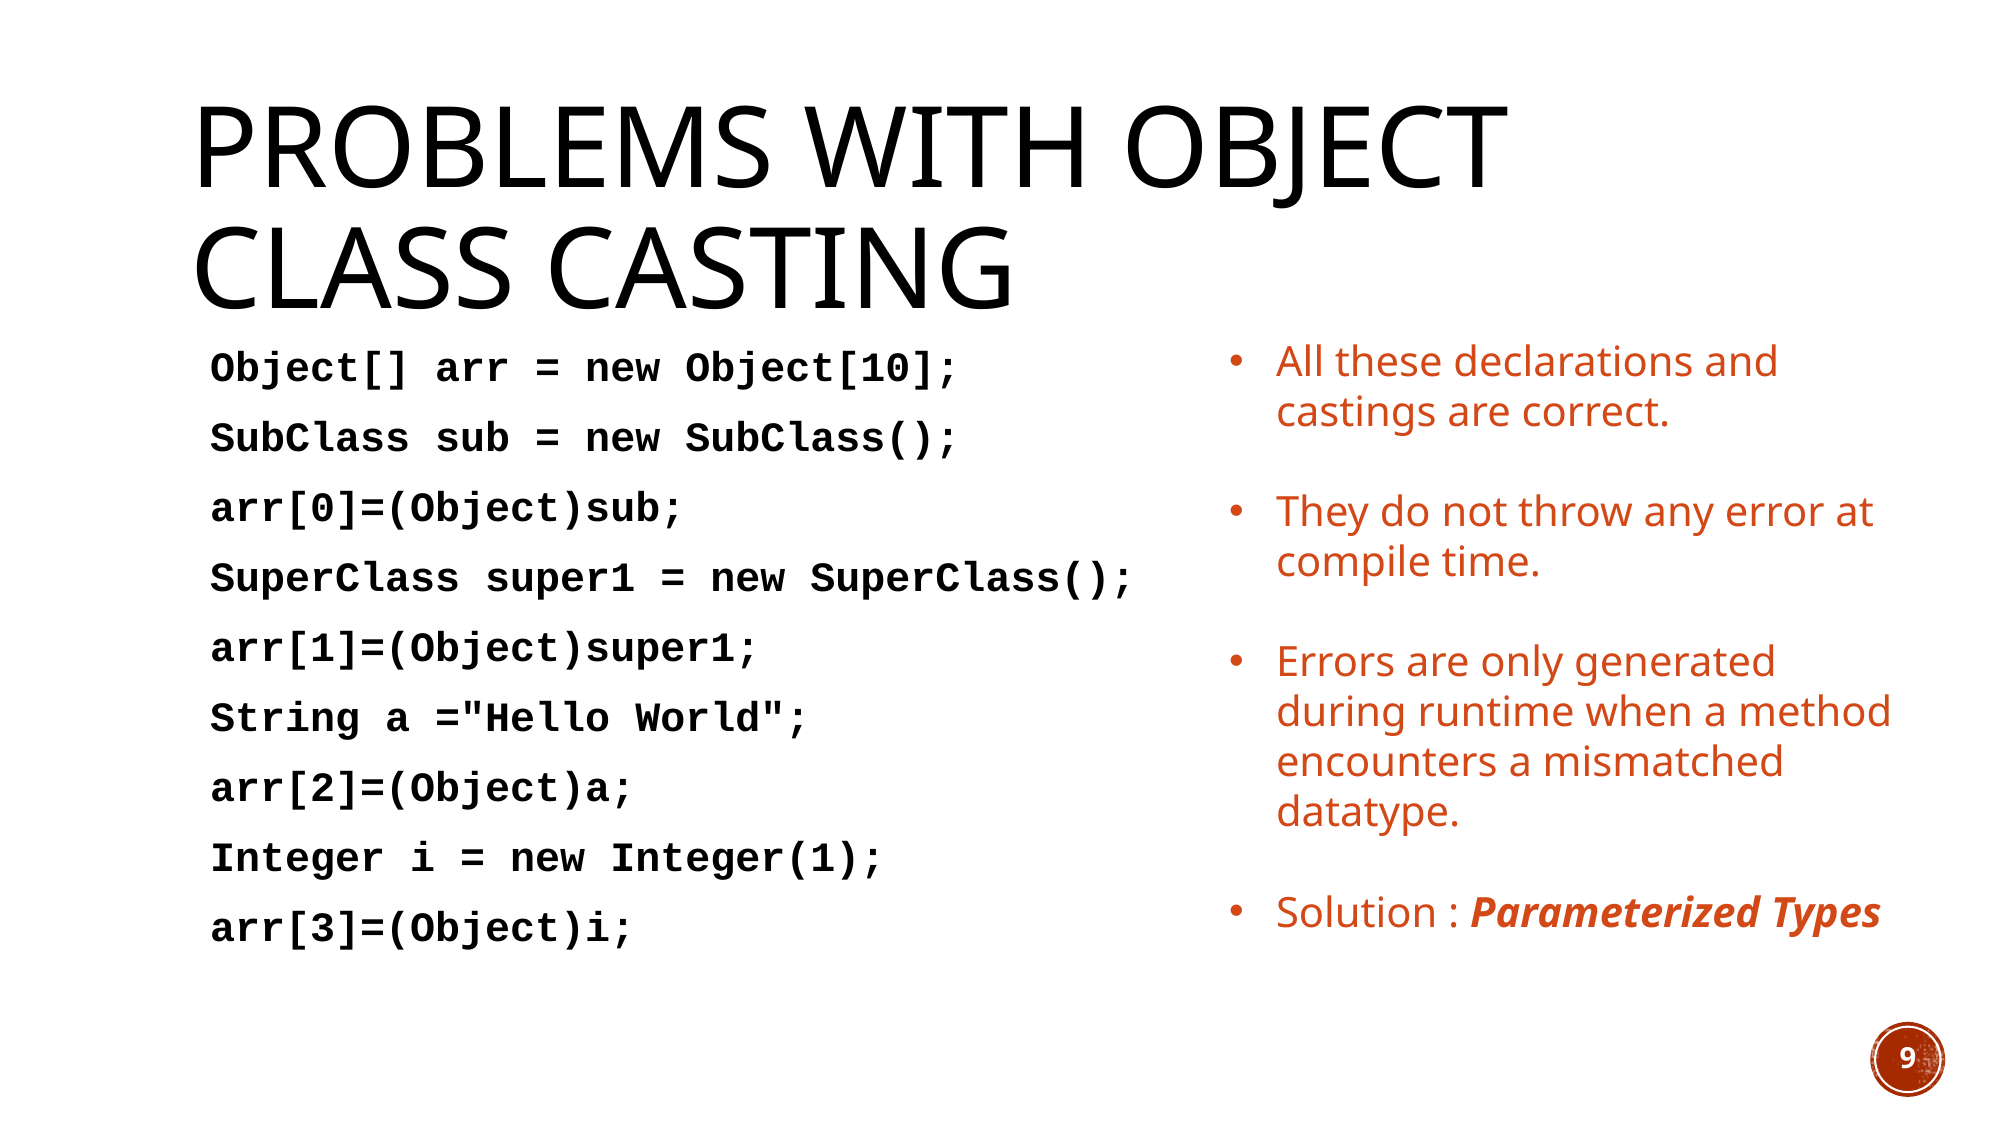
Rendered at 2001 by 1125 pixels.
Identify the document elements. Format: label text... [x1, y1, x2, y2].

text_box All these declarations and castings are correct. They do not throw any error at compile time. Errors are only generated during runtime when a method encounters a mismatched datatype. Solution : Parameterized Types [1214, 327, 1924, 943]
slide_number 9 [1855, 1028, 1961, 1089]
list Object[] arr = new Object[10]; SubClass sub = new SubClass(); arr[0]=(Object)sub; SuperClass super1 = new SuperClass(); arr[1]=(Object)super1; String a ="Hello World"; arr[2]=(Object)a; Integer i = new Integer(1); arr[3]=(Object)i; [187, 337, 1163, 1000]
title Problems with Object class casting [175, 79, 1826, 344]
